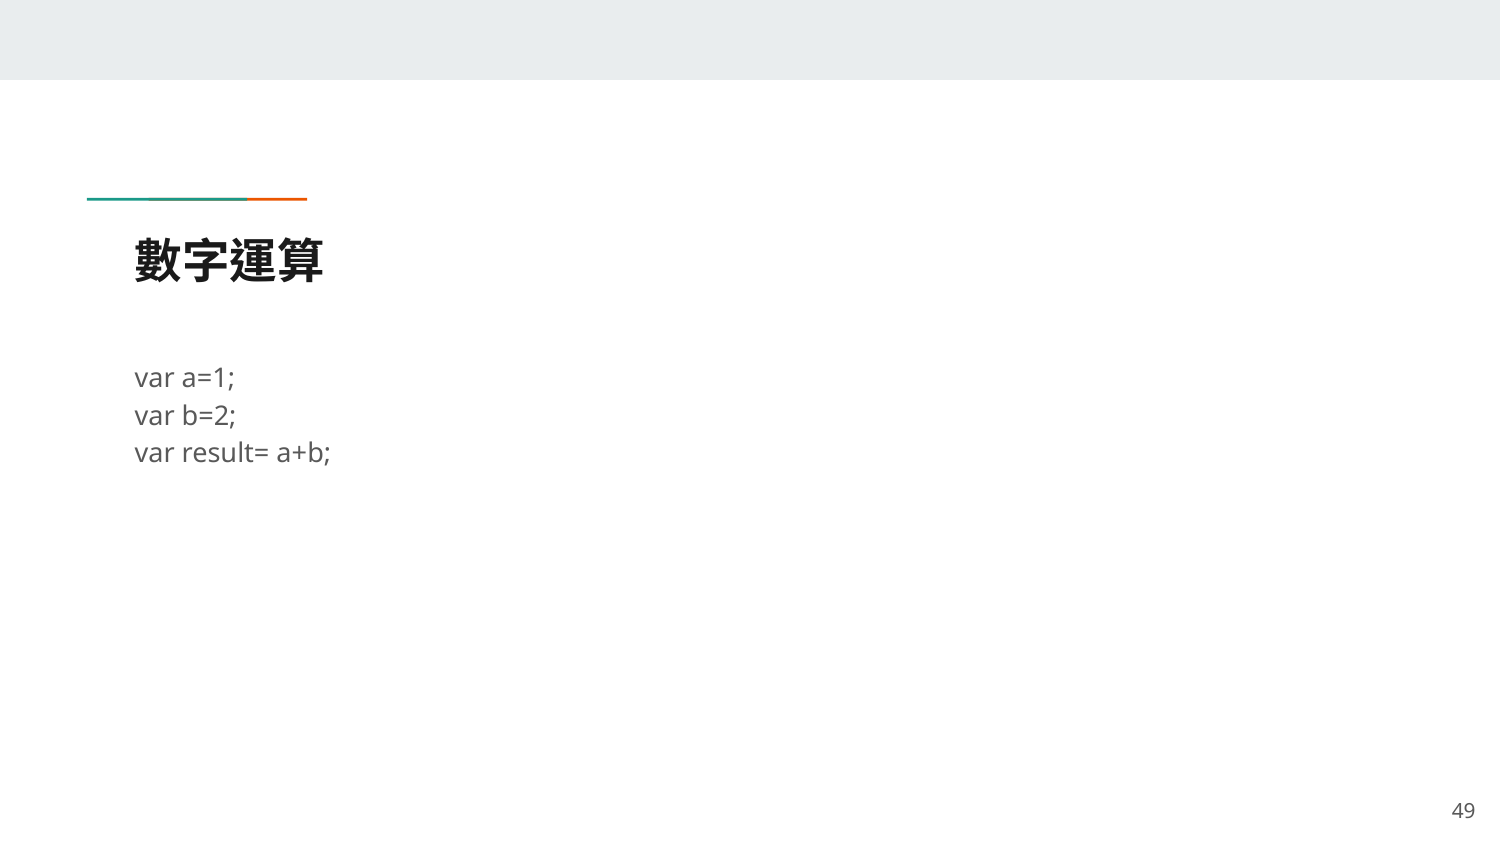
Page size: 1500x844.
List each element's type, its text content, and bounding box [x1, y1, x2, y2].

title 數字運算 [119, 216, 1381, 305]
list var a=1; var b=2; var result= a+b; [119, 341, 1381, 712]
slide_number ‹#› [1400, 779, 1491, 844]
